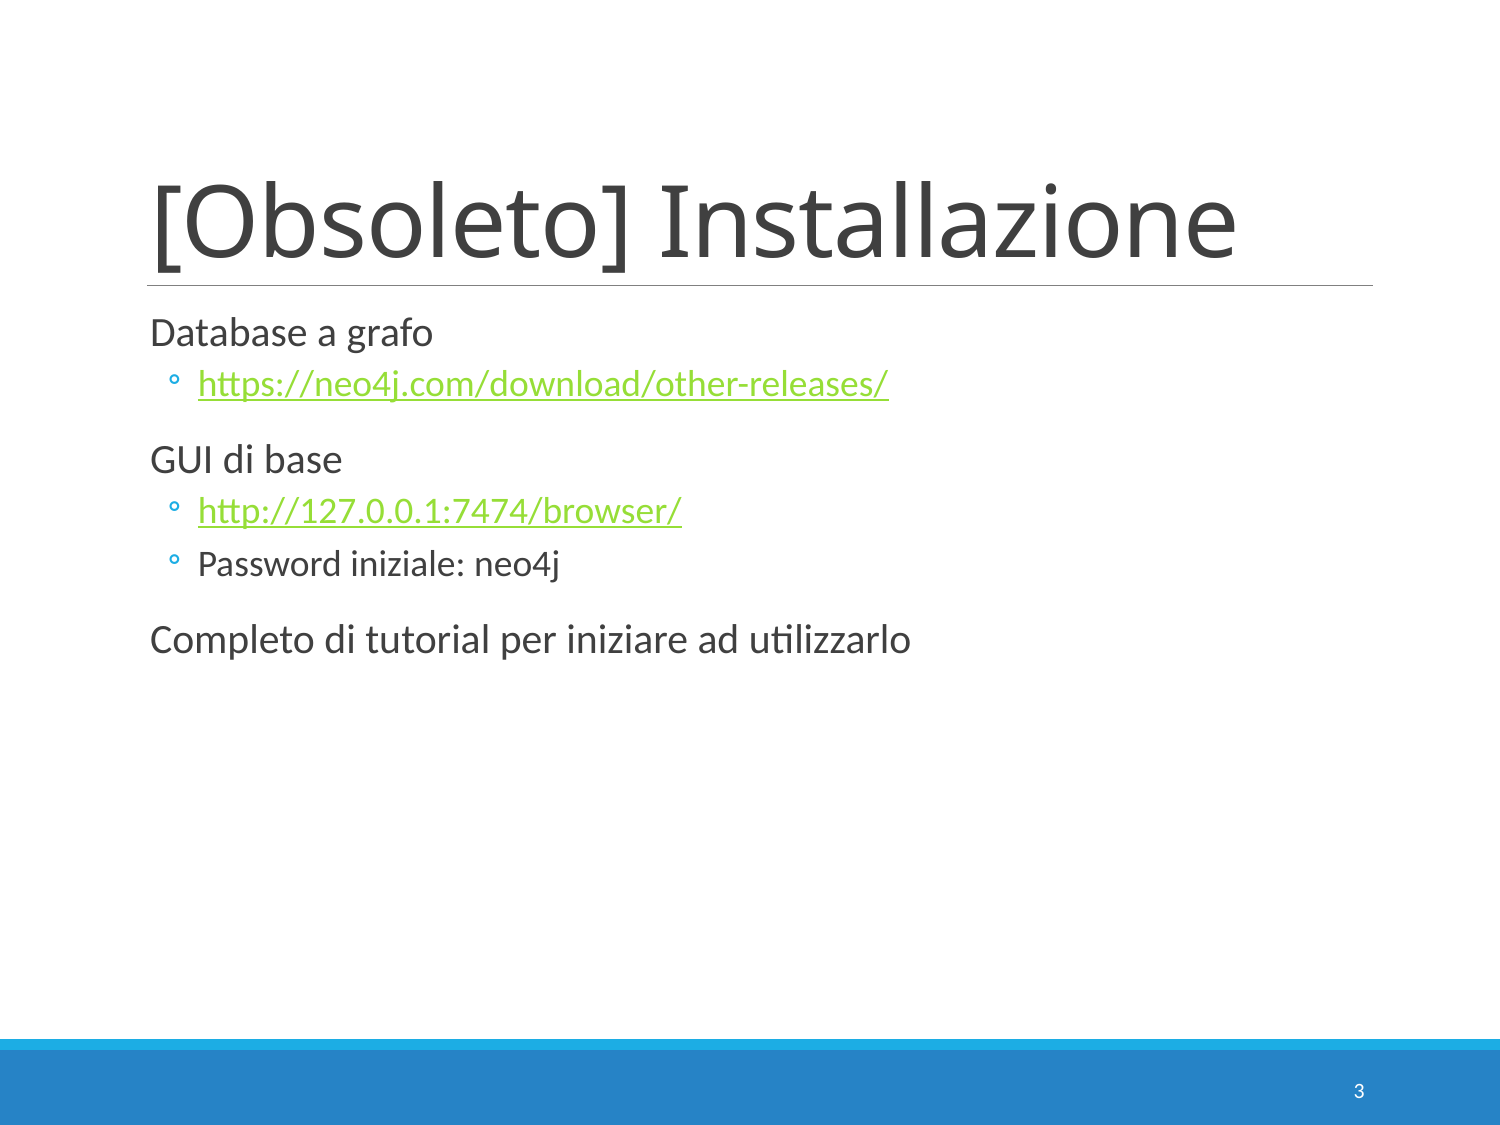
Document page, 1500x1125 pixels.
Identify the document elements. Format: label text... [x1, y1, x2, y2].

list Database a grafo https://neo4j.com/download/other-releases/ GUI di base http://127.0.0.1:7474/browser/ Password iniziale: neo4j Completo di tutorial per iniziare ad utilizzarlo [135, 302, 1373, 963]
slide_number 3 [1218, 1059, 1380, 1120]
title [Obsoleto] Installazione [135, 47, 1373, 285]
